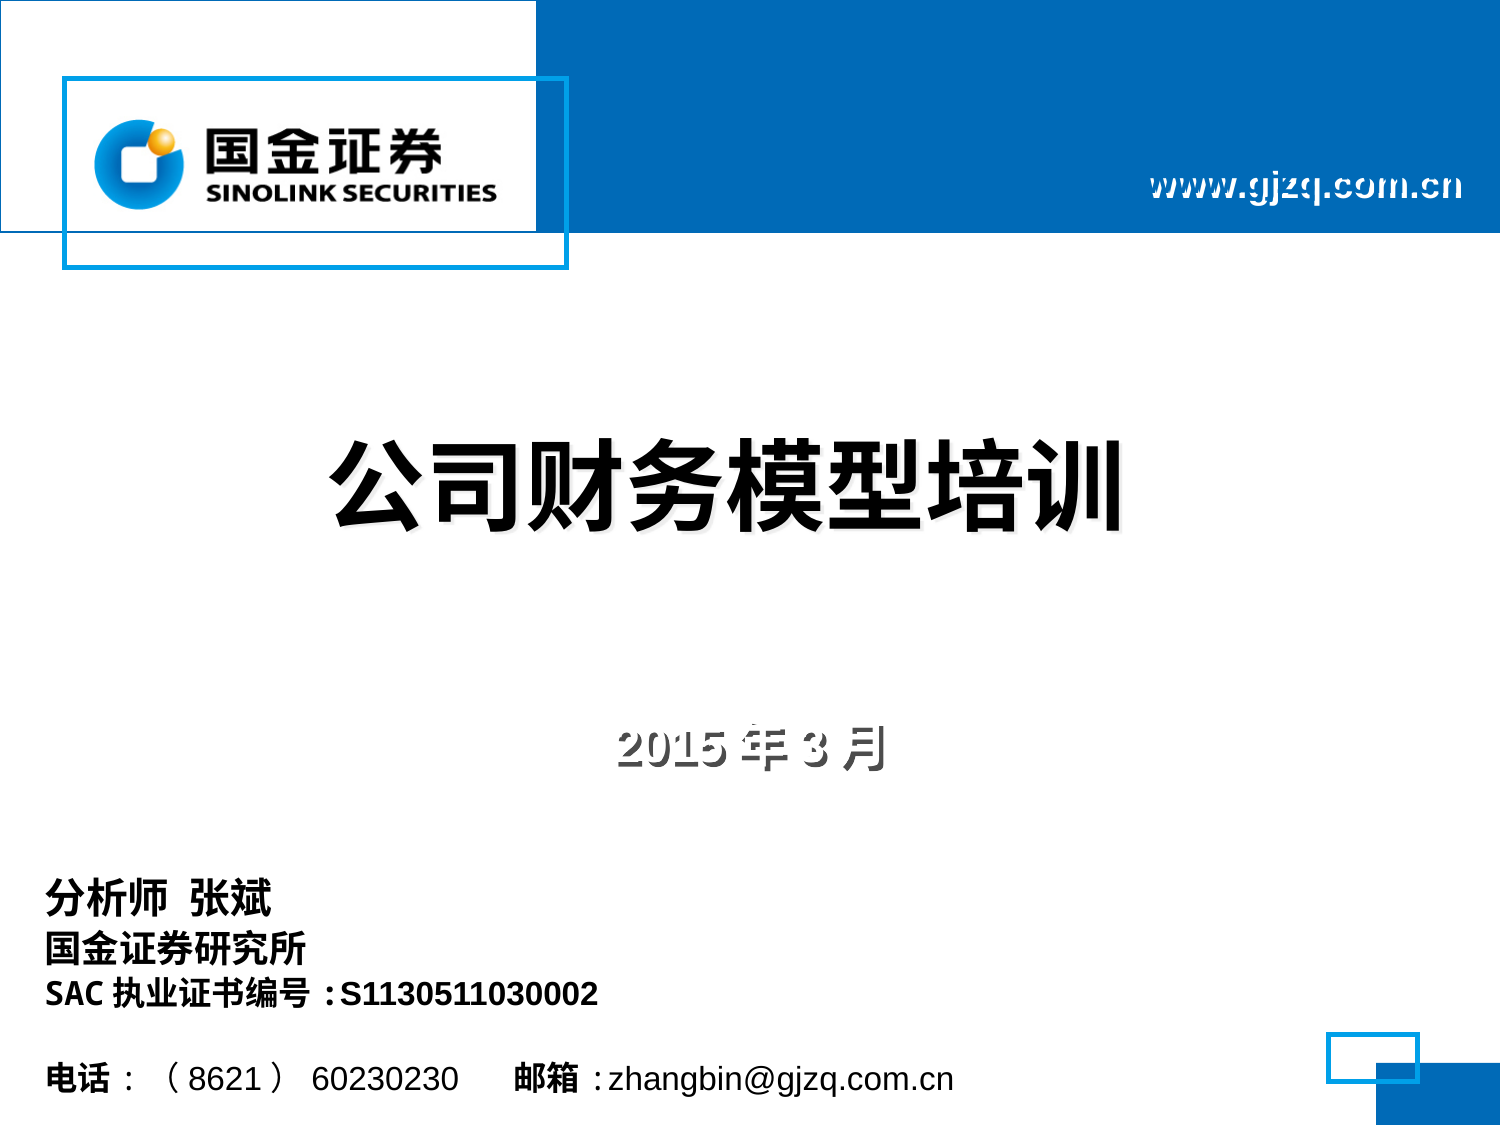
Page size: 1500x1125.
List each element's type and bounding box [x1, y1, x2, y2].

picture [1096, 153, 1500, 209]
text_box [0, 0, 1500, 1125]
